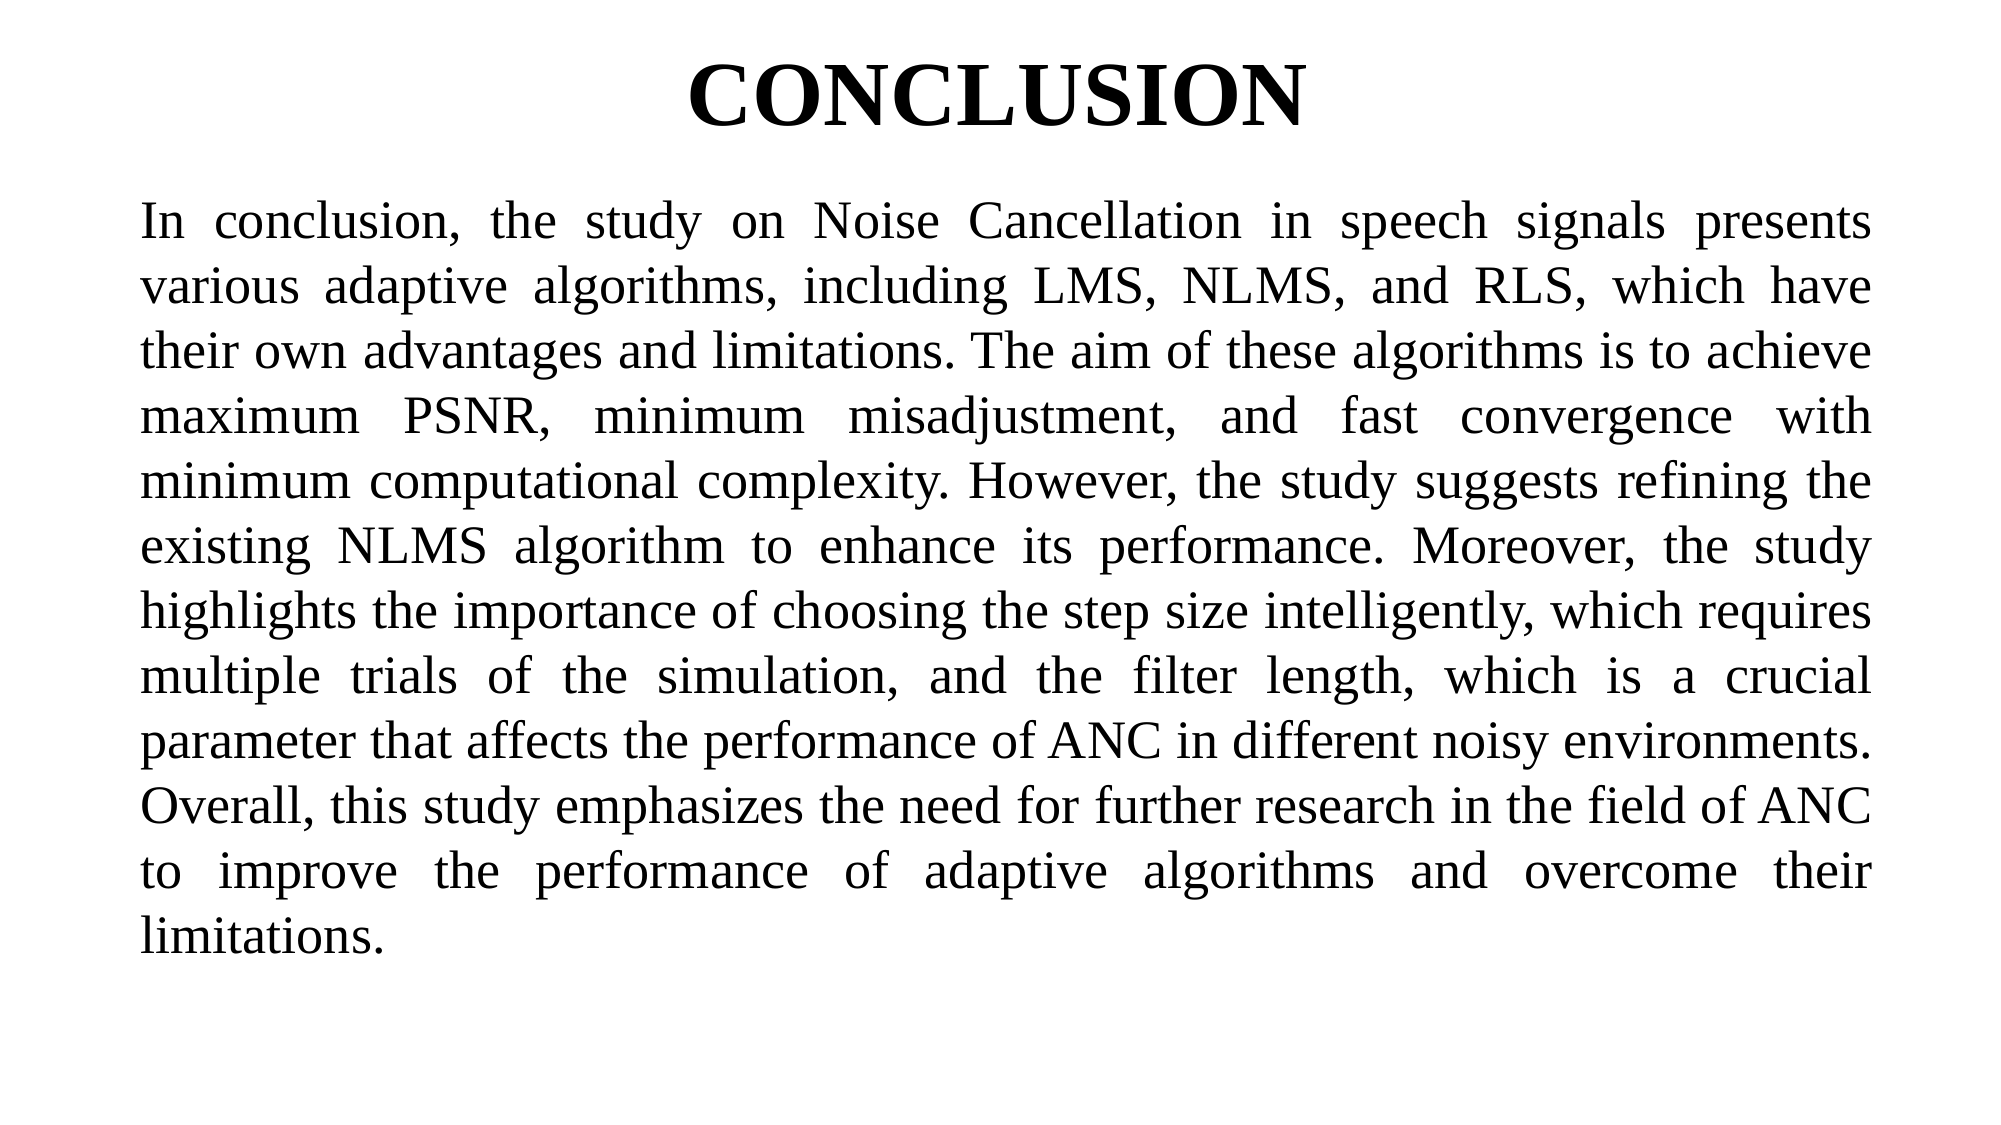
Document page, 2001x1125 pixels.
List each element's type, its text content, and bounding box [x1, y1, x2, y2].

list In conclusion, the study on Noise Cancellation in speech signals presents various adaptive algorithms, including LMS, NLMS, and RLS, which have their own advantages and limitations. The aim of these algorithms is to achieve maximum PSNR, minimum misadjustment, and fast convergence with minimum computational complexity. However, the study suggests refining the existing NLMS algorithm to enhance its performance. Moreover, the study highlights the importance of choosing the step size intelligently, which requires multiple trials of the simulation, and the filter length, which is a crucial parameter that affects the performance of ANC in different noisy environments. Overall, this study emphasizes the need for further research in the field of ANC to improve the performance of adaptive algorithms and overcome their limitations. [69, 177, 1890, 1063]
title CONCLUSION [135, 0, 1860, 177]
